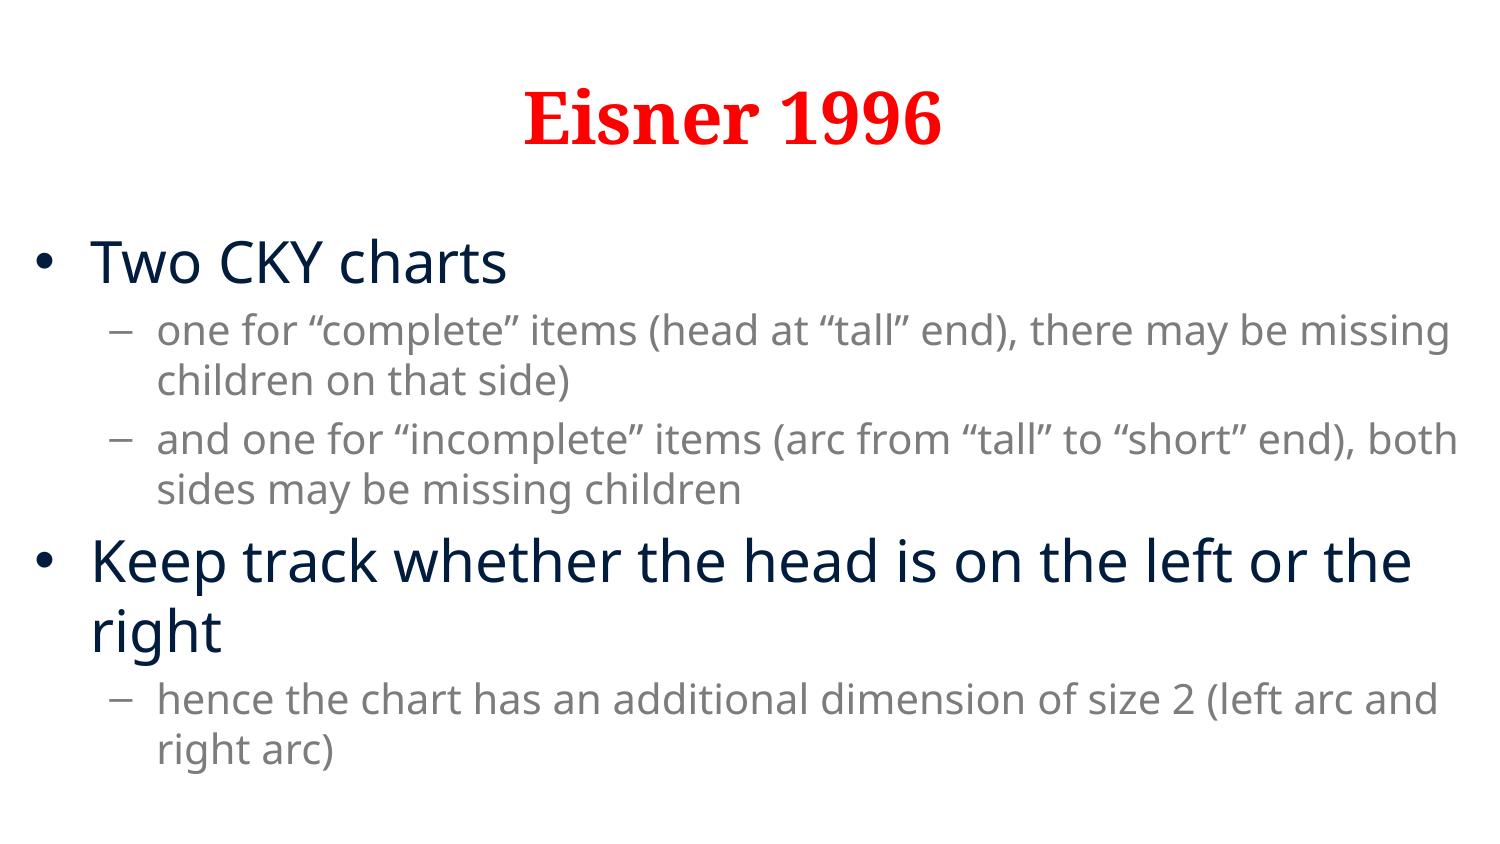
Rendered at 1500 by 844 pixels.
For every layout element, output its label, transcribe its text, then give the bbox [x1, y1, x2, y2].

title Eisner 1996 [41, 64, 1425, 180]
list Two CKY charts one for “complete” items (head at “tall” end), there may be missing children on that side) and one for “incomplete” items (arc from “tall” to “short” end), both sides may be missing children Keep track whether the head is on the left or the right hence the chart has an additional dimension of size 2 (left arc and right arc) [19, 218, 1480, 782]
